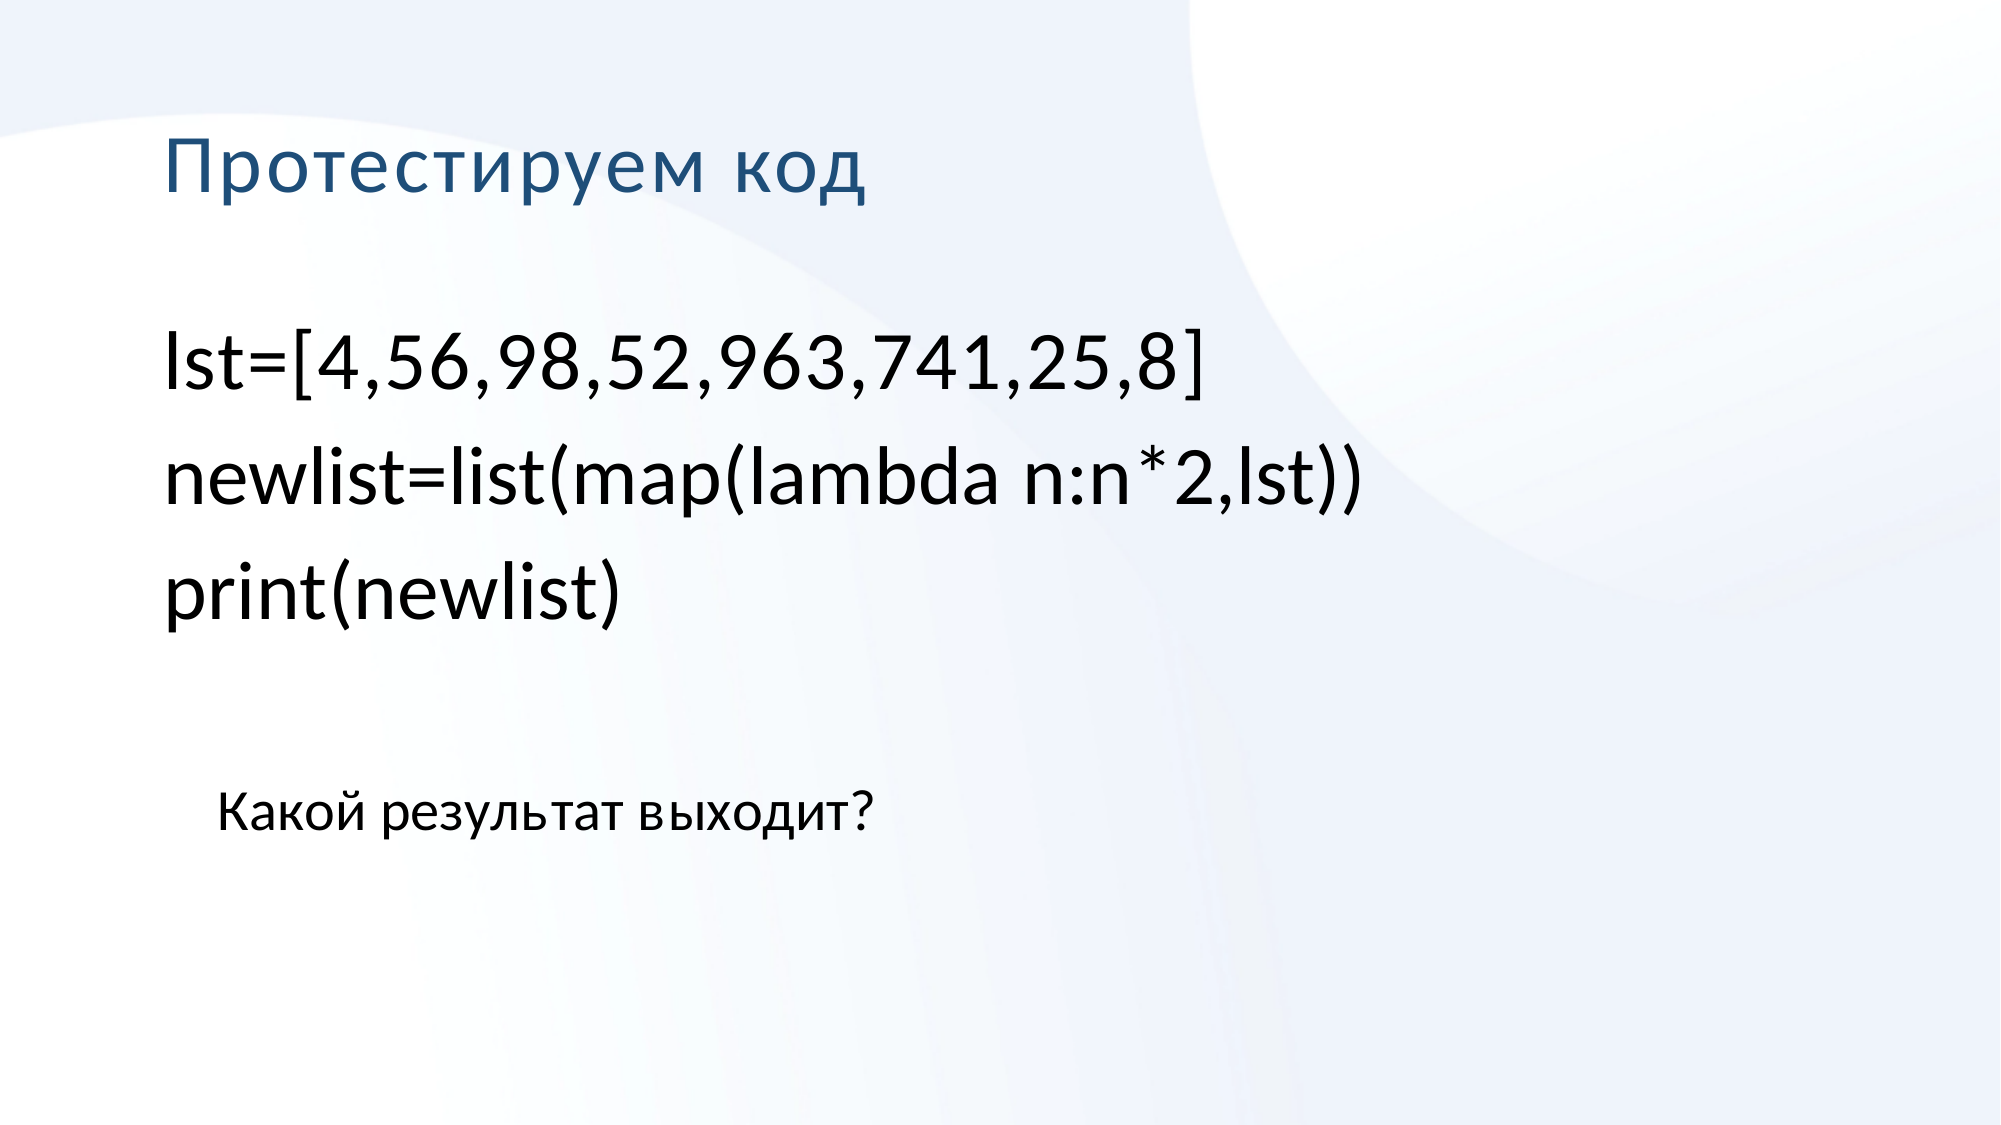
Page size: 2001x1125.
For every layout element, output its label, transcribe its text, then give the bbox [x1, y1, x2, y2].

title Протестируем код [161, 63, 1267, 253]
text_box lst=[4,56,98,52,963,741,25,8] newlist=list(map(lambda n:n*2,lst)) print(newlist) Какой результат выходит? [161, 286, 1756, 842]
picture [0, 0, 2001, 1125]
